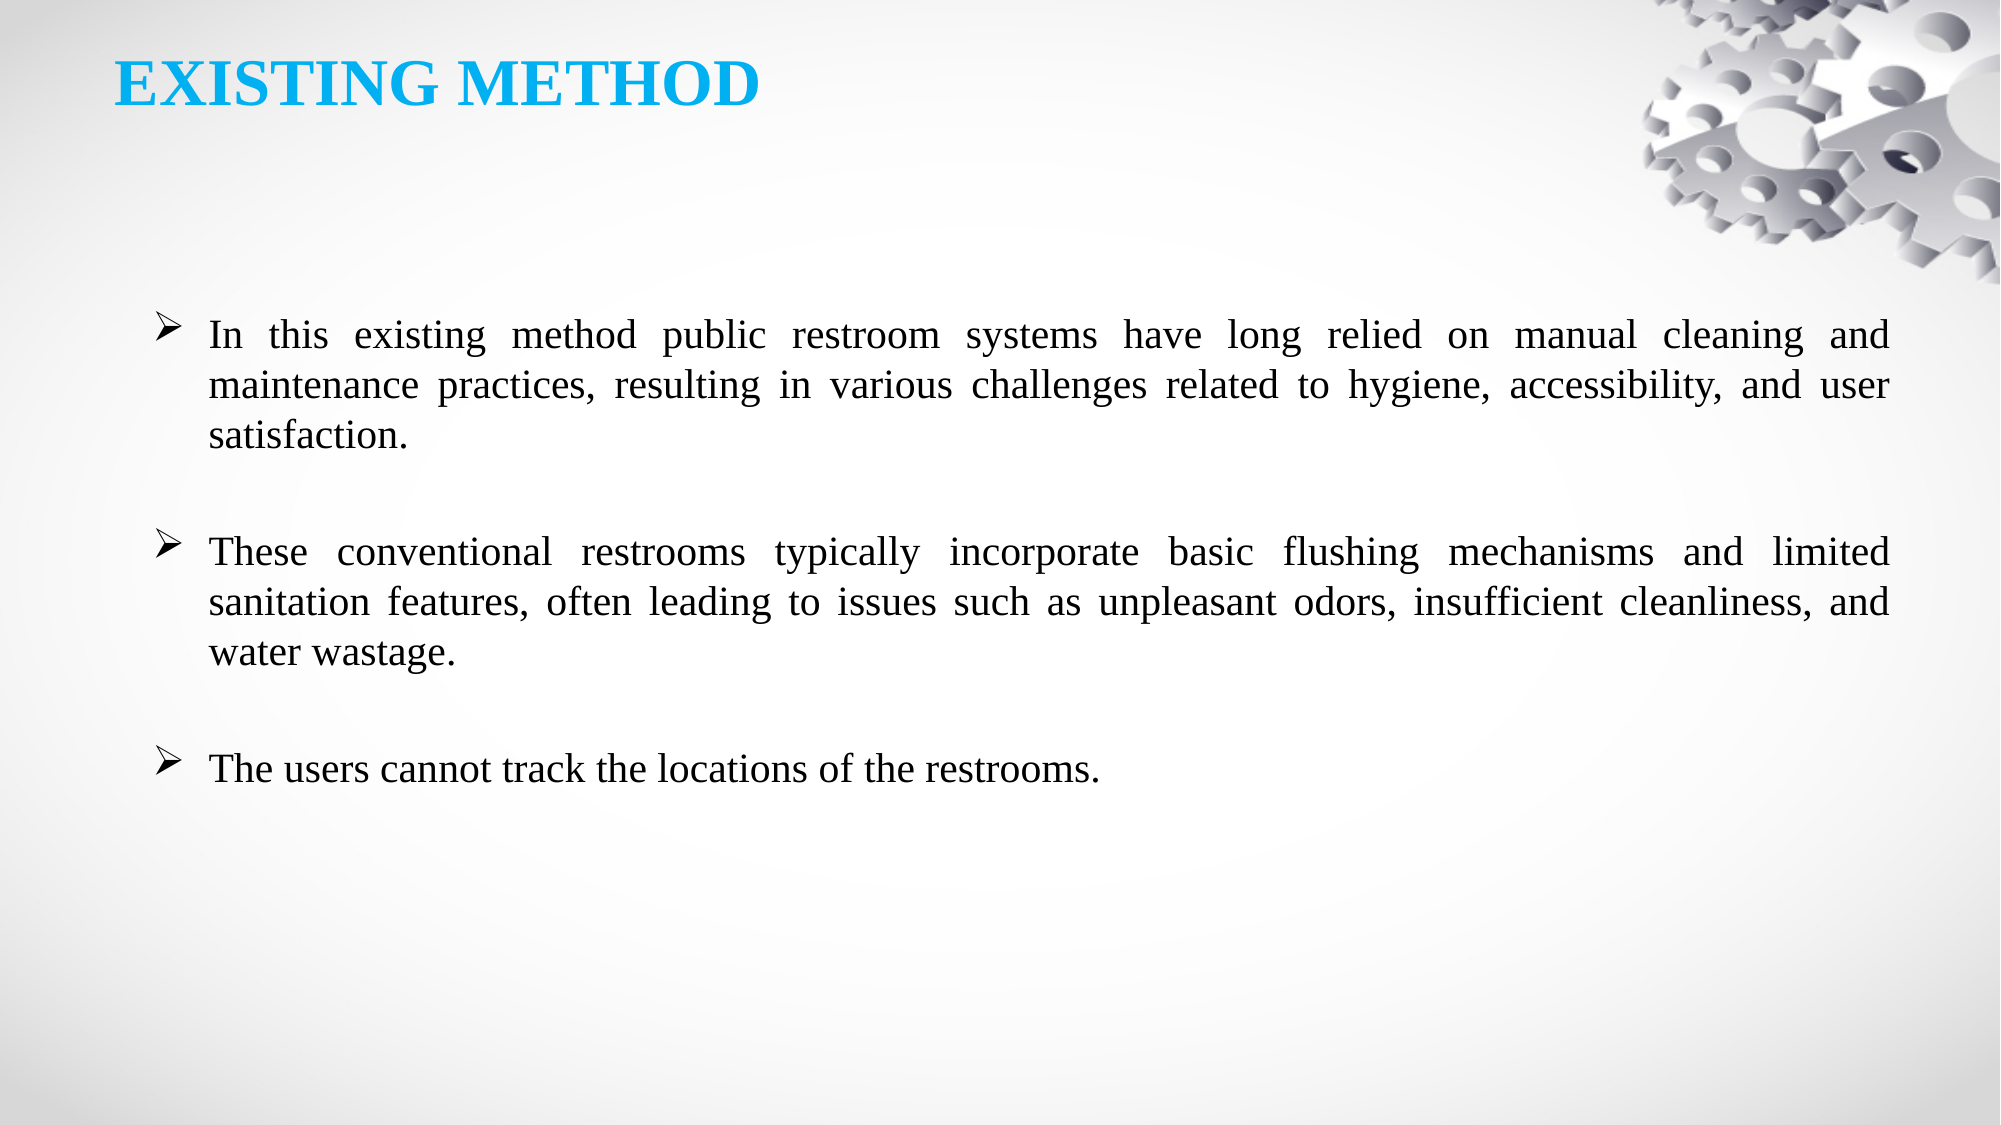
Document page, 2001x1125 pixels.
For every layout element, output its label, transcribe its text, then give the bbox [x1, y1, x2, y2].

list In this existing method public restroom systems have long relied on manual cleaning and maintenance practices, resulting in various challenges related to hygiene, accessibility, and user satisfaction. These conventional restrooms typically incorporate basic flushing mechanisms and limited sanitation features, often leading to issues such as unpleasant odors, insufficient cleanliness, and water wastage. The users cannot track the locations of the restrooms. [137, 299, 1907, 1014]
picture [0, 0, 2000, 1125]
title EXISTING METHOD [99, 30, 1901, 127]
